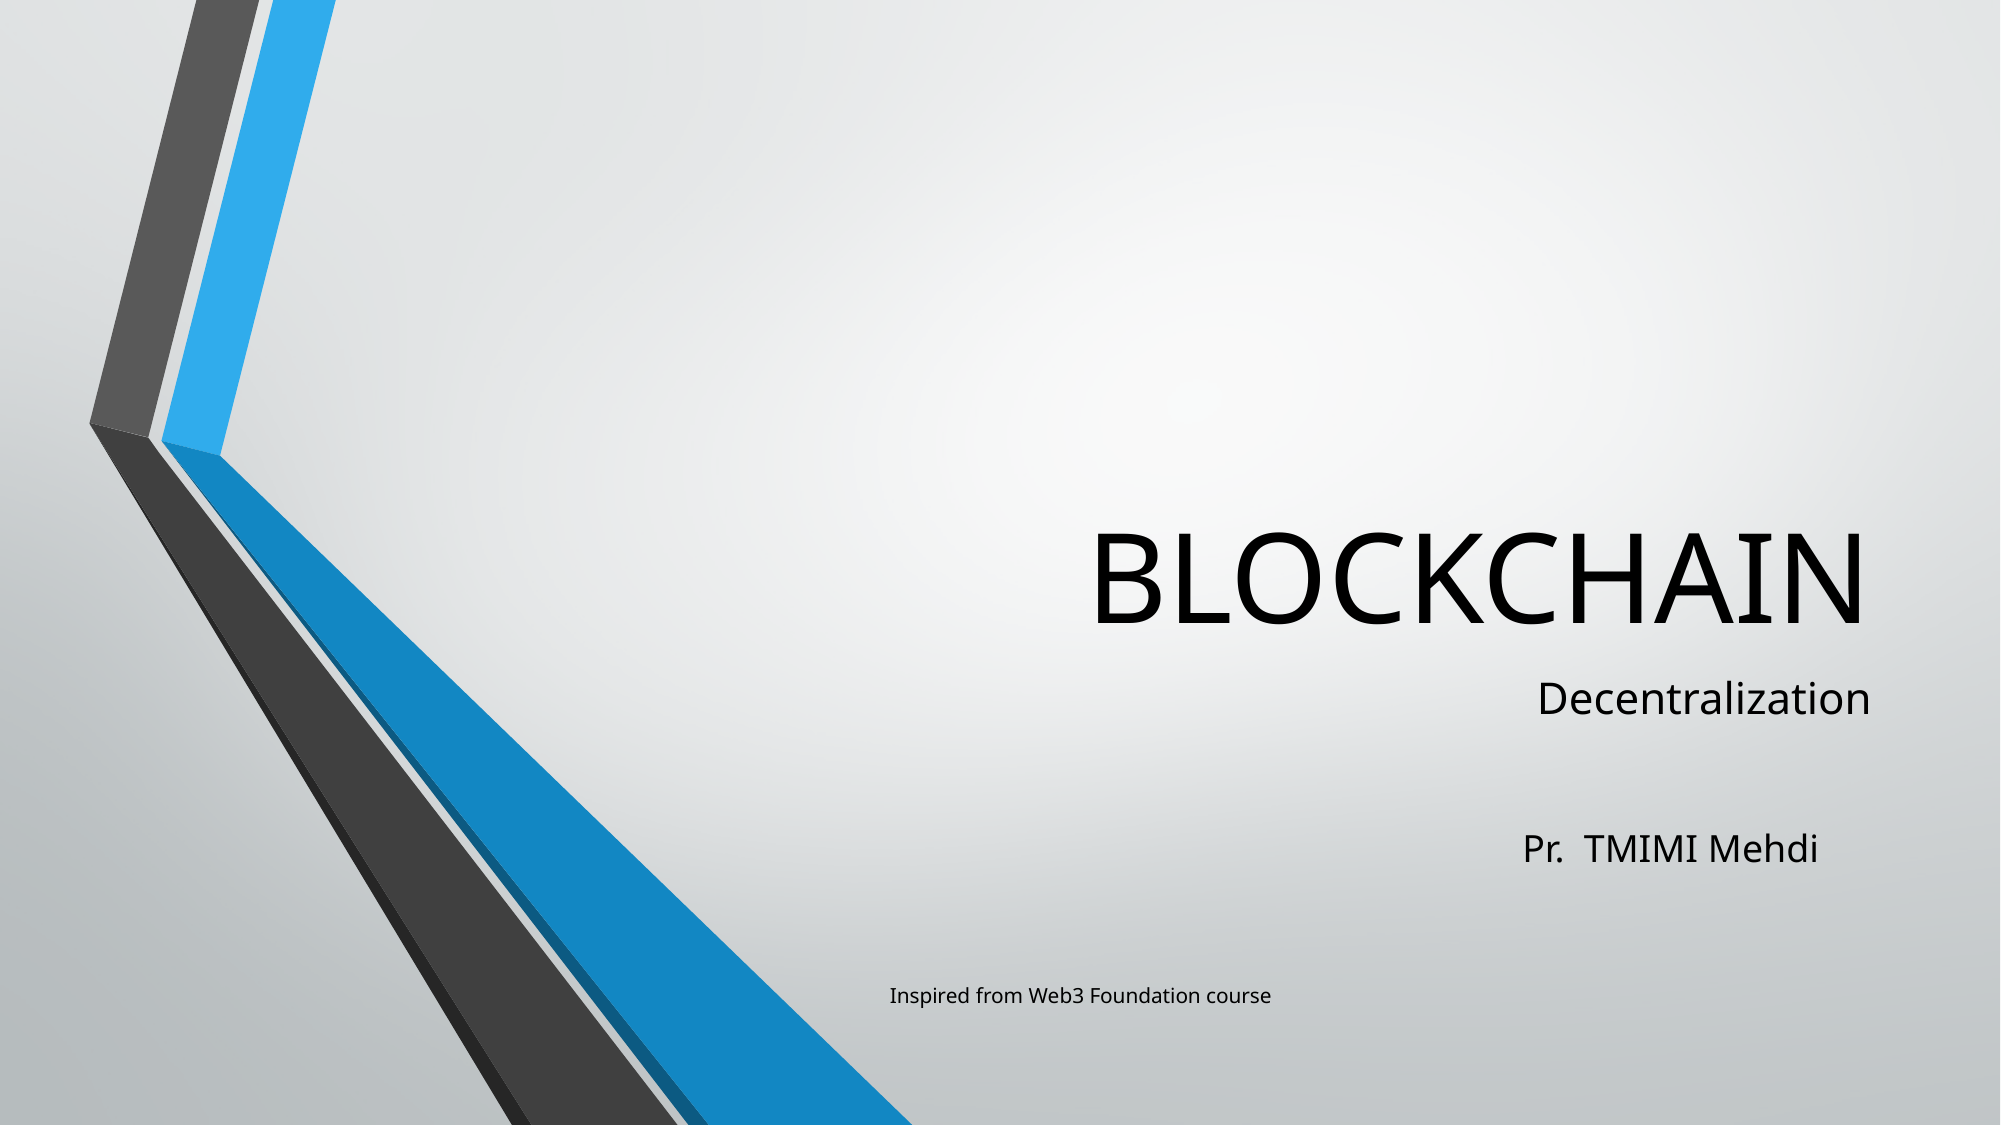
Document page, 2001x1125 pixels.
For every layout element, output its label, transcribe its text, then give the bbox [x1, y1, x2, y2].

title BLOCKCHAIN [480, 226, 1887, 656]
text_box Pr. TMIMI Mehdi [1507, 817, 1913, 878]
footer Inspired from Web3 Foundation course [874, 965, 1584, 1025]
subtitle Decentralization [740, 655, 1887, 884]
